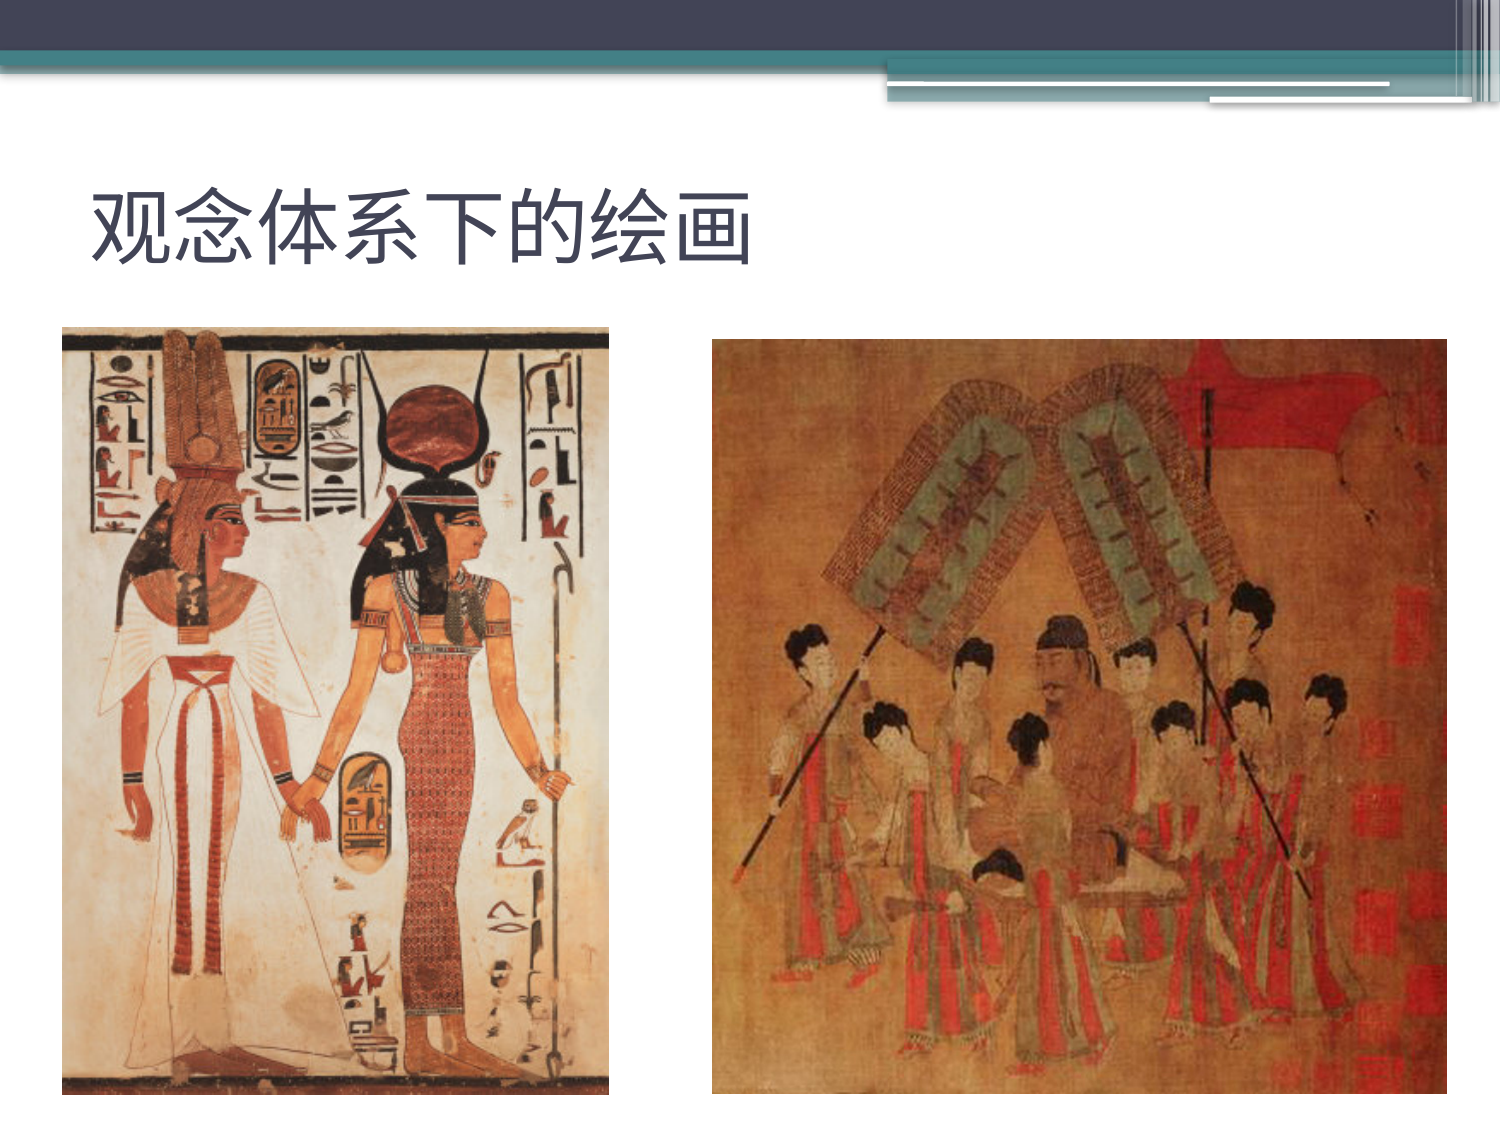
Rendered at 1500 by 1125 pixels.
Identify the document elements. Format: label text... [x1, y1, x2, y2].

title 观念体系下的绘画 [75, 137, 1425, 313]
picture [62, 326, 609, 1095]
picture [712, 339, 1448, 1095]
